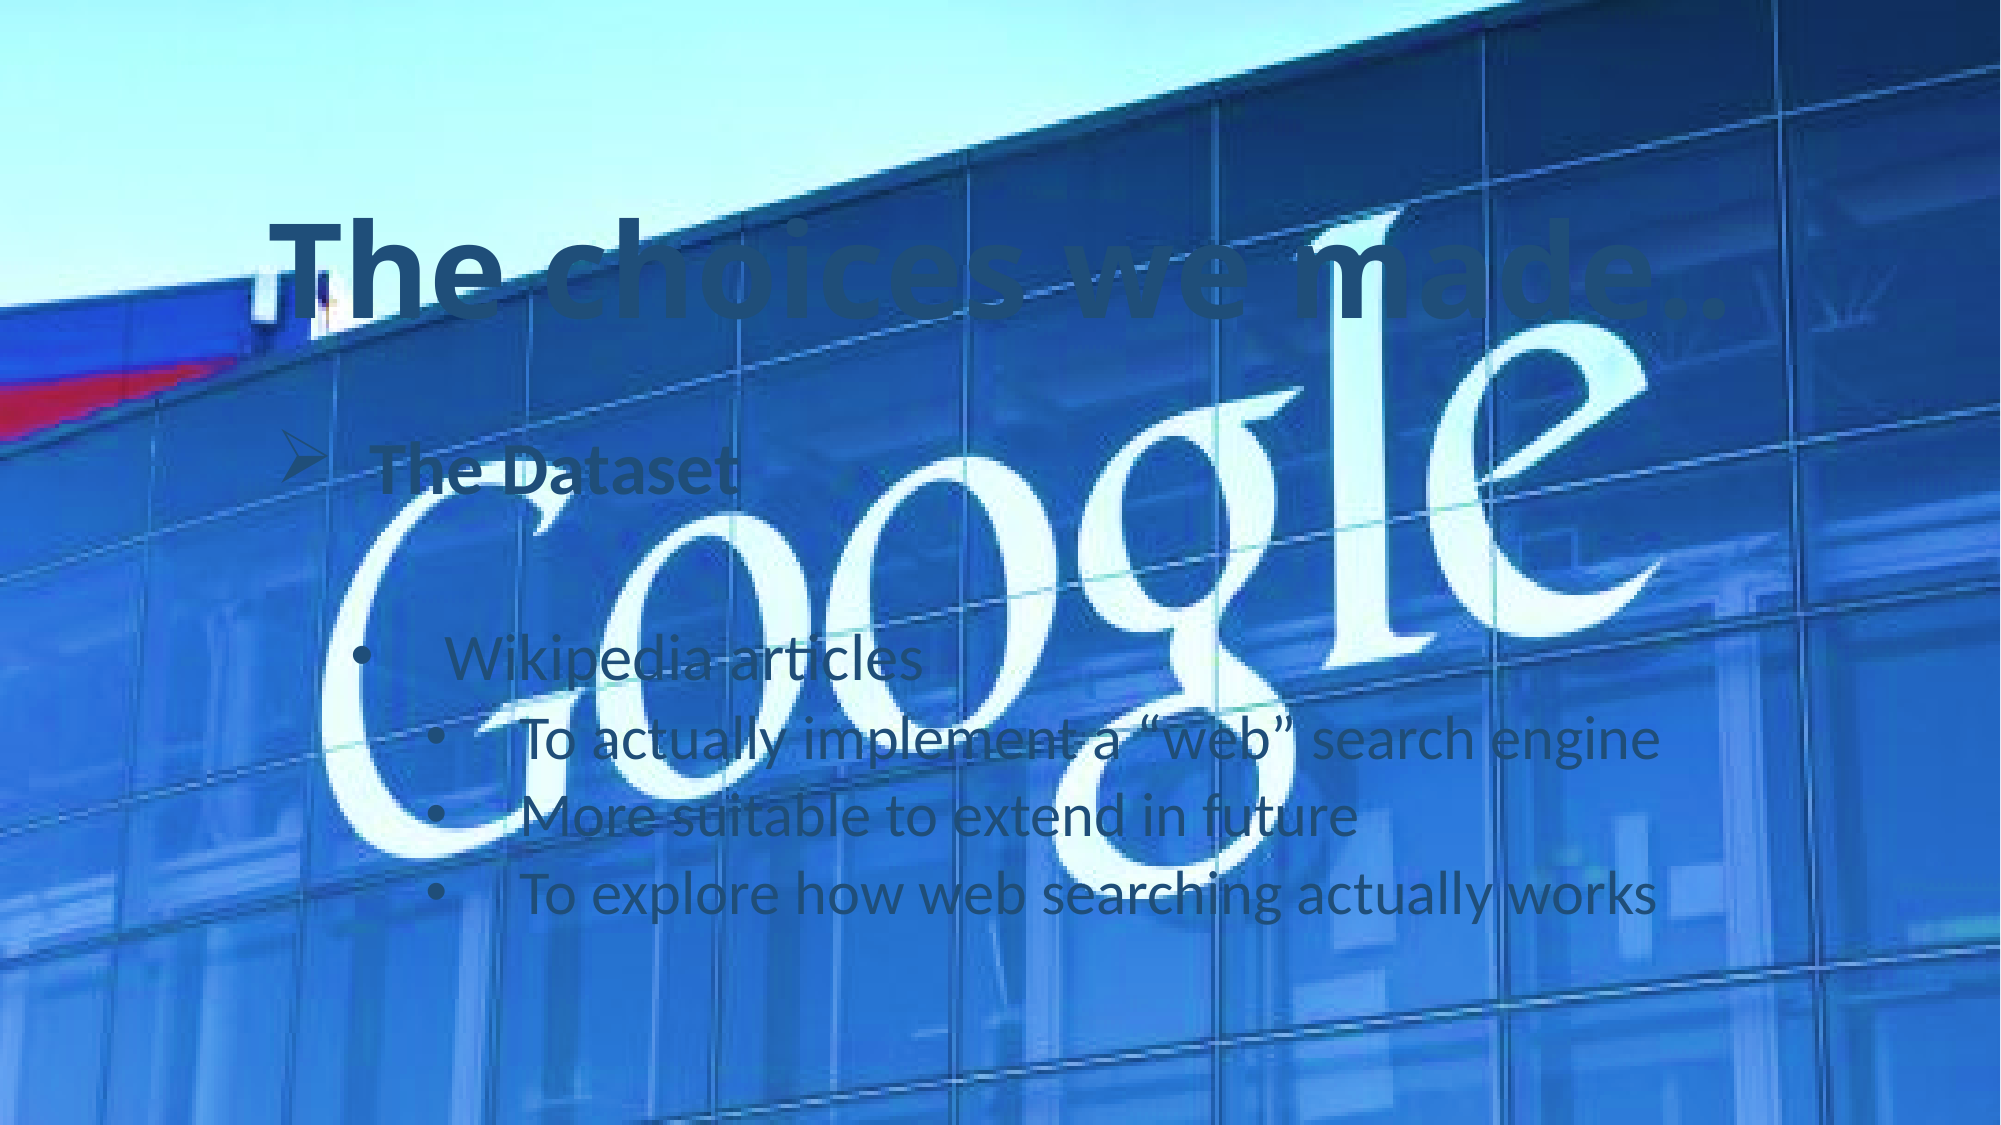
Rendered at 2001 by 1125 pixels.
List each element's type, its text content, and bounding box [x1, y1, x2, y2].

title The choices we made.. [249, 113, 1750, 355]
picture [0, 0, 2001, 1125]
subtitle The Dataset Wikipedia articles To actually implement a “web” search engine More suitable to extend in future To explore how web searching actually works [260, 422, 1761, 1030]
